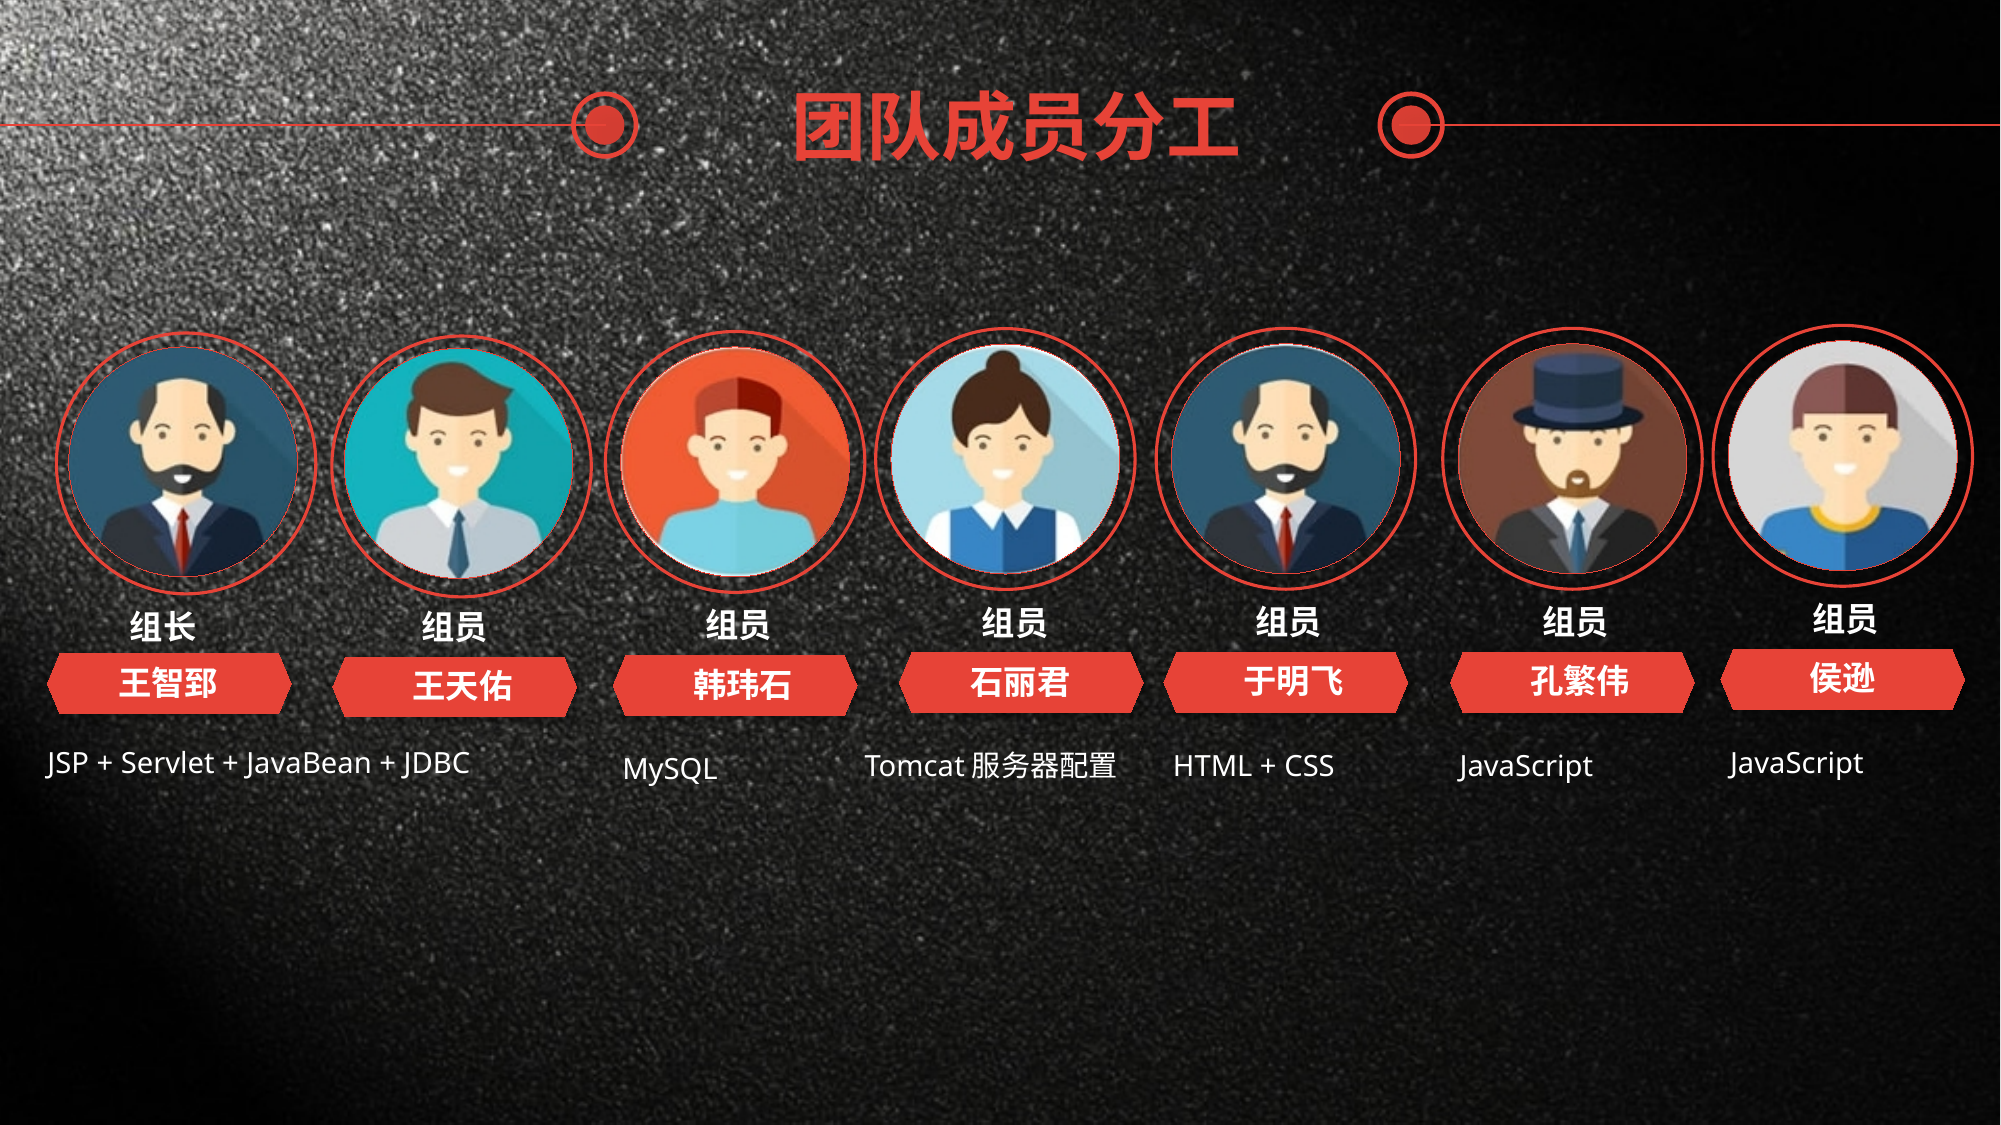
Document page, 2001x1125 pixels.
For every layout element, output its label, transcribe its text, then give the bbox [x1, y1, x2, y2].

text_box 组长 [79, 606, 248, 650]
text_box [1171, 343, 1401, 574]
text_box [332, 656, 577, 718]
text_box [1156, 328, 1416, 590]
text_box [56, 333, 316, 594]
text_box JSP + Servlet + JavaBean + JDBC [47, 743, 582, 779]
text_box [605, 331, 865, 593]
text_box MySQL [622, 750, 859, 786]
text_box 组员 [1204, 601, 1374, 649]
text_box JavaScript [1729, 743, 1967, 779]
text_box [1458, 343, 1687, 574]
text_box HTML + CSS [1173, 746, 1410, 783]
text_box 组员 [654, 604, 823, 652]
text_box Tomcat服务器配置 [864, 747, 1134, 783]
text_box 团队成员分工 [776, 72, 1257, 178]
text_box 组员 [370, 606, 539, 654]
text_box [1163, 652, 1409, 713]
text_box 组员 [931, 601, 1100, 649]
text_box 组员 [1491, 601, 1660, 649]
picture [0, 0, 2001, 1125]
text_box [1442, 328, 1703, 590]
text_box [898, 652, 1144, 713]
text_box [1379, 93, 2000, 157]
text_box [331, 336, 592, 597]
text_box [344, 348, 573, 579]
text_box 组员 [1761, 598, 1931, 646]
text_box [1728, 340, 1958, 571]
text_box [890, 343, 1120, 575]
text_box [612, 655, 858, 716]
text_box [1720, 649, 1965, 710]
text_box [875, 328, 1136, 590]
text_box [0, 93, 637, 157]
text_box JavaScript [1459, 746, 1696, 783]
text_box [1450, 652, 1695, 713]
text_box [1713, 325, 1973, 587]
text_box [620, 346, 850, 577]
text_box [47, 653, 292, 714]
